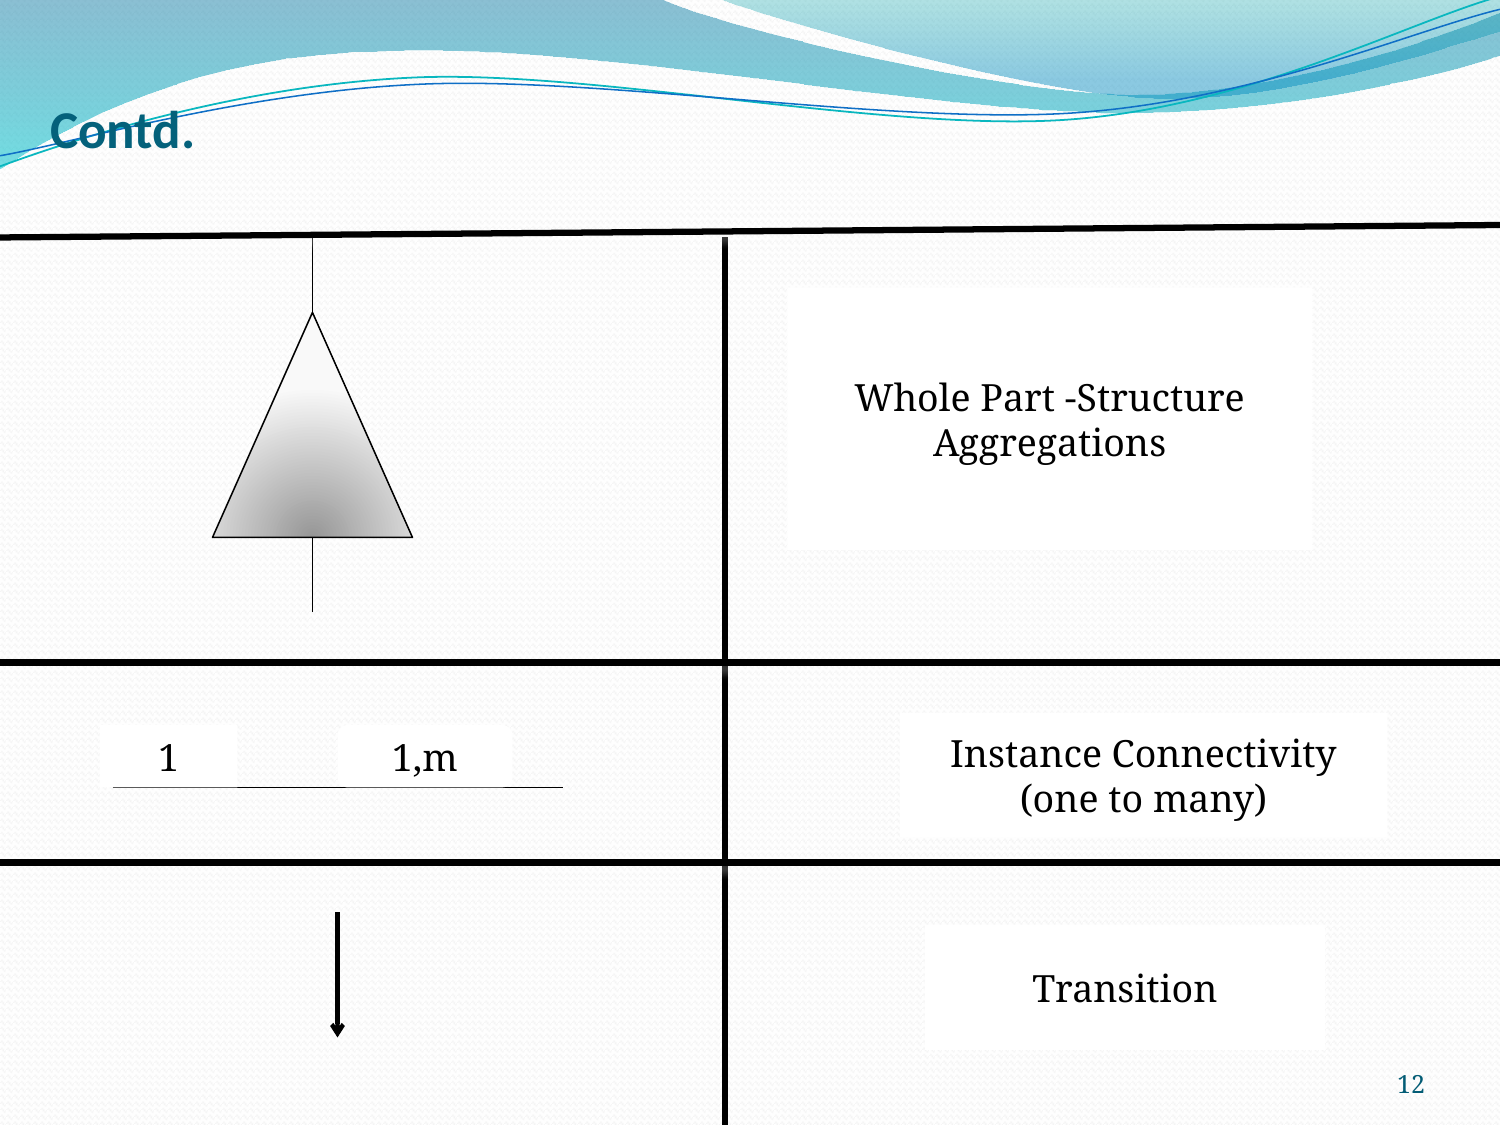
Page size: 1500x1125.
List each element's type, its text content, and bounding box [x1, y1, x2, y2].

slide_number 12 [1299, 1042, 1425, 1103]
text_box 1 [98, 723, 239, 789]
title Contd. [50, 87, 1413, 160]
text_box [0, 224, 1500, 238]
text_box Whole Part -Structure Aggregations [785, 285, 1314, 552]
text_box [211, 315, 414, 539]
text_box Instance Connectivity (one to many) [898, 710, 1390, 840]
text_box 1,m [335, 722, 515, 787]
text_box Transition [923, 923, 1327, 1052]
